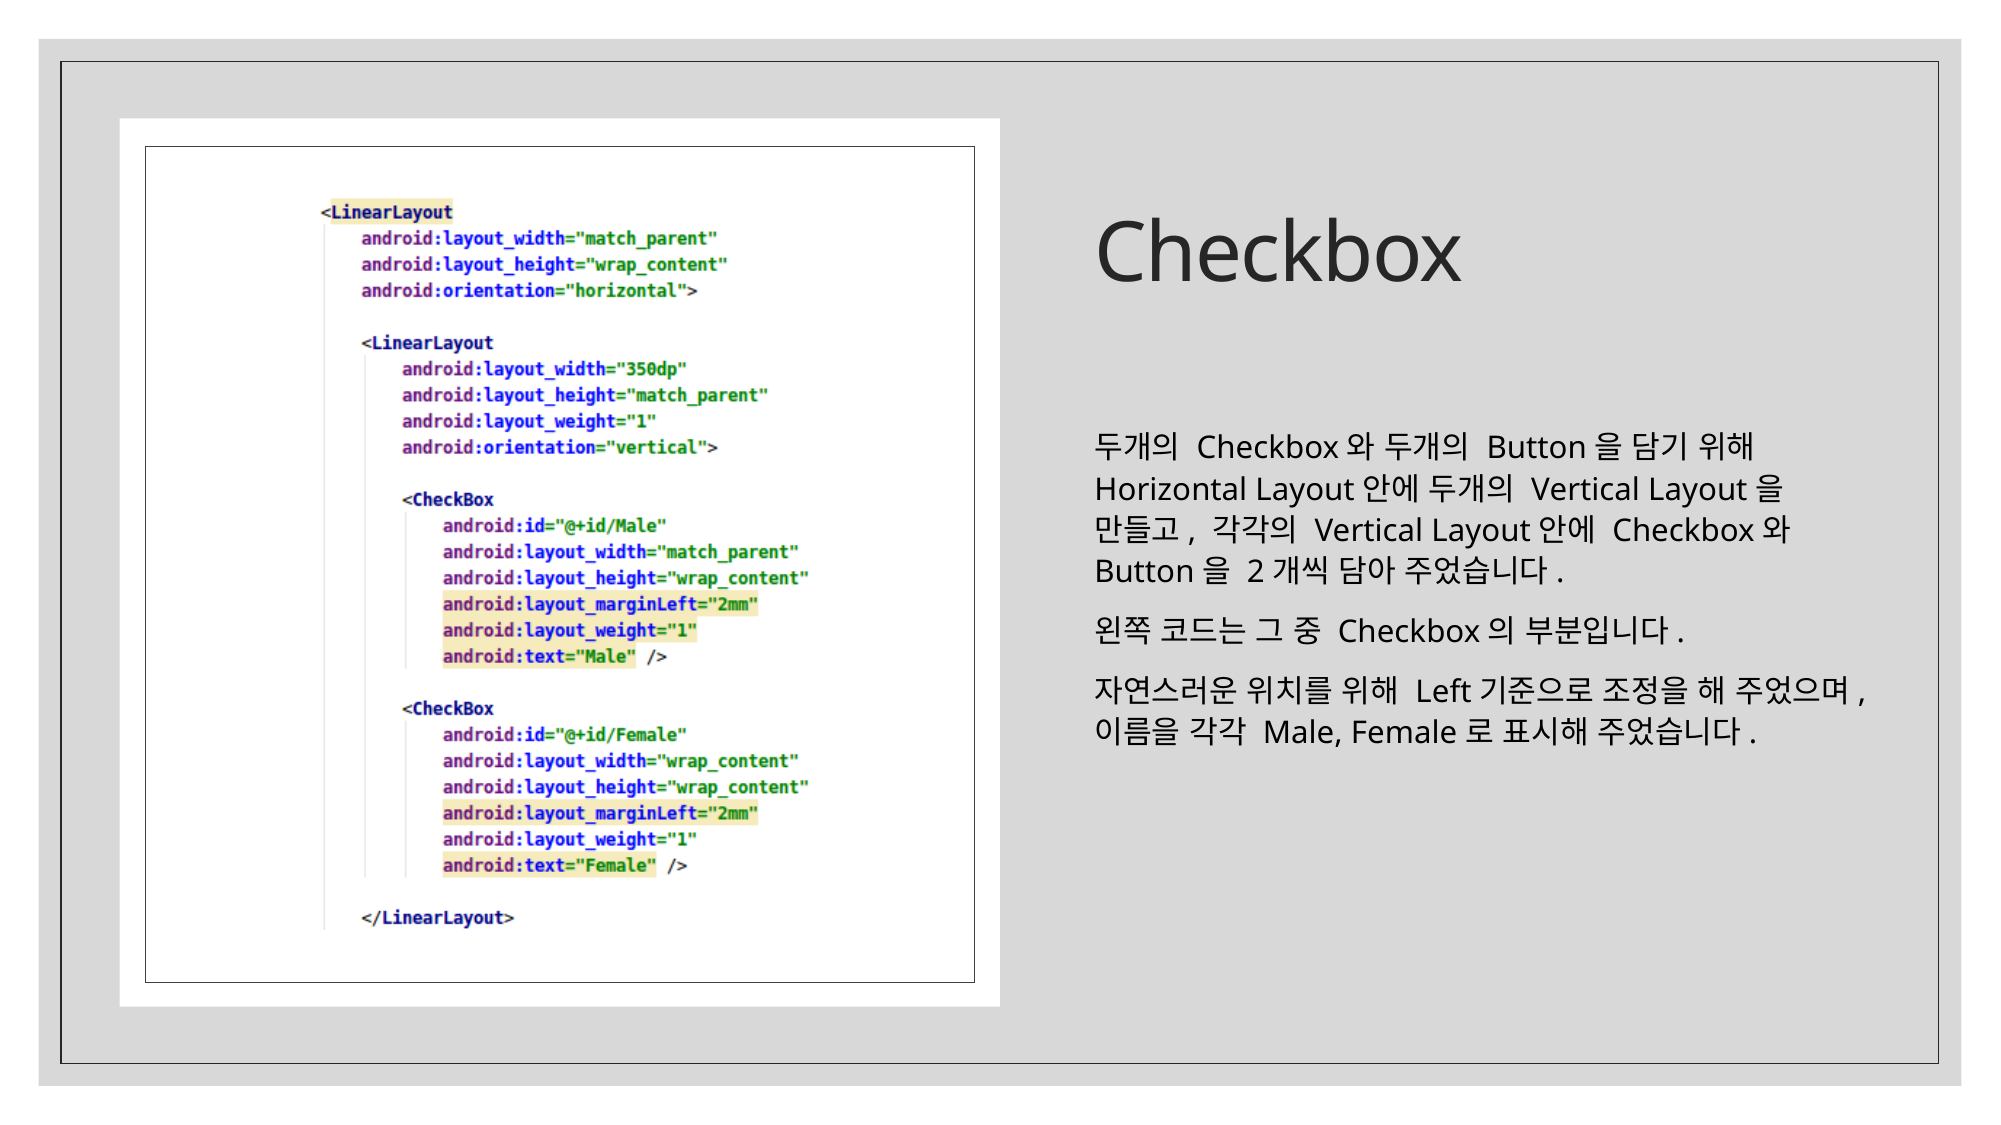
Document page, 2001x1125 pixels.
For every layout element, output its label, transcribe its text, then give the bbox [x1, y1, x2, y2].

picture [302, 197, 818, 930]
text_box [119, 118, 1000, 1007]
title Checkbox [1079, 119, 1893, 390]
text_box [145, 146, 975, 983]
list 두개의 Checkbox와 두개의 Button을 담기 위해 Horizontal Layout안에 두개의 Vertical Layout을 만들고, 각각의 Vertical Layout안에 Checkbox와 Button을 2개씩 담아 주었습니다. 왼쪽 코드는 그 중 Checkbox의 부분입니다. 자연스러운 위치를 위해 Left기준으로 조정을 해 주었으며, 이름을 각각 Male, Female로 표시해 주었습니다. [1079, 416, 1893, 990]
